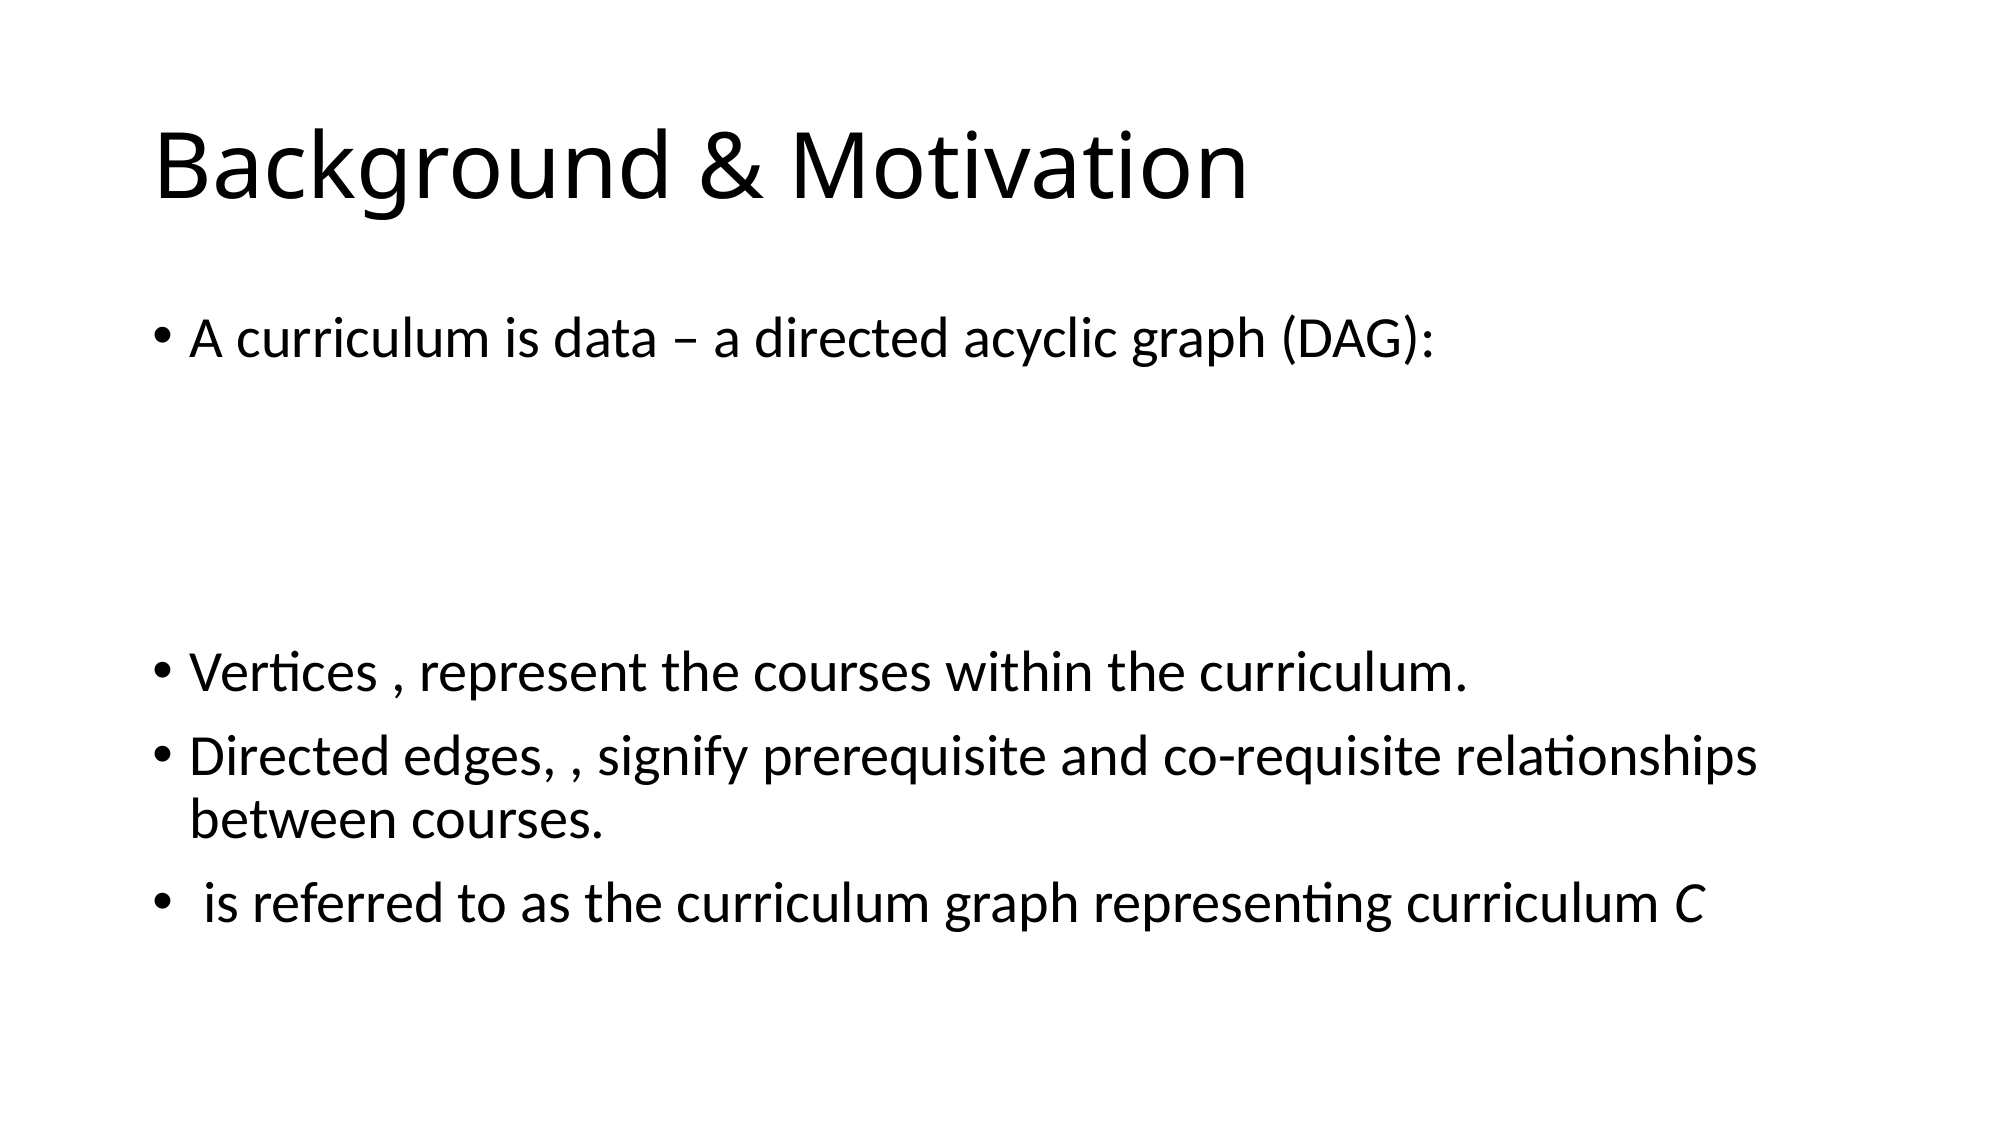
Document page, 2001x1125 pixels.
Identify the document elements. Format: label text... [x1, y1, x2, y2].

title Background & Motivation [137, 59, 1863, 278]
